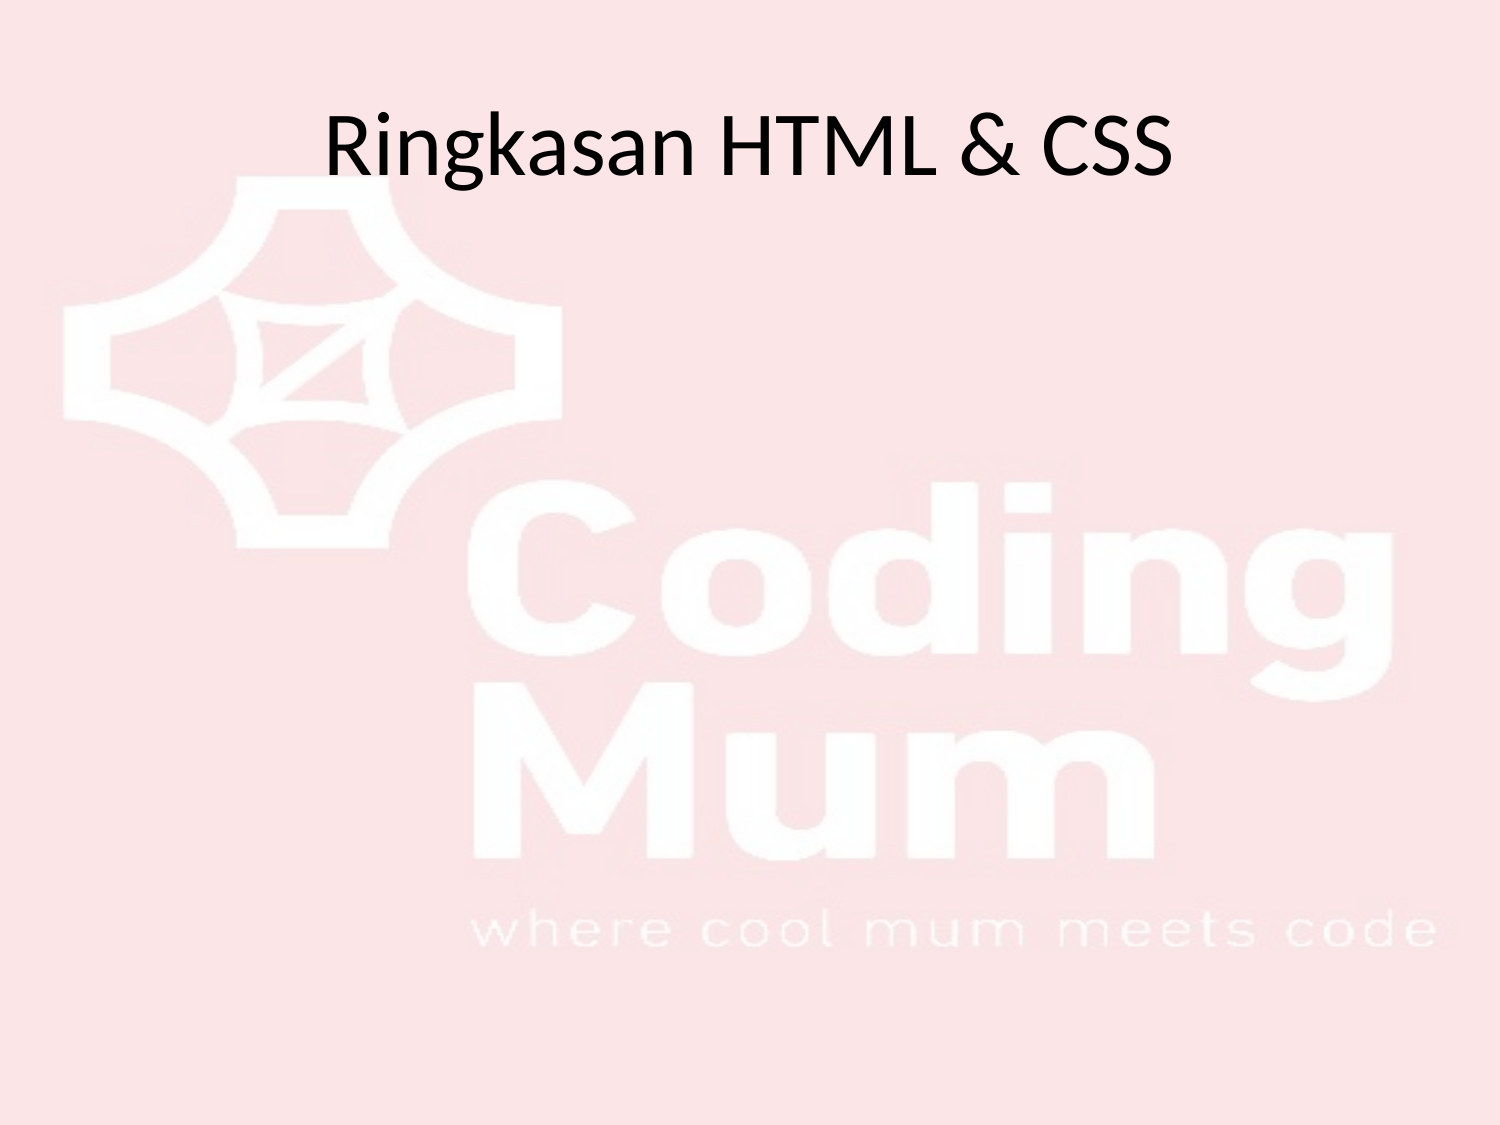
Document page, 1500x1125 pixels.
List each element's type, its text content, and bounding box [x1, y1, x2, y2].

title Ringkasan HTML & CSS [75, 45, 1425, 233]
